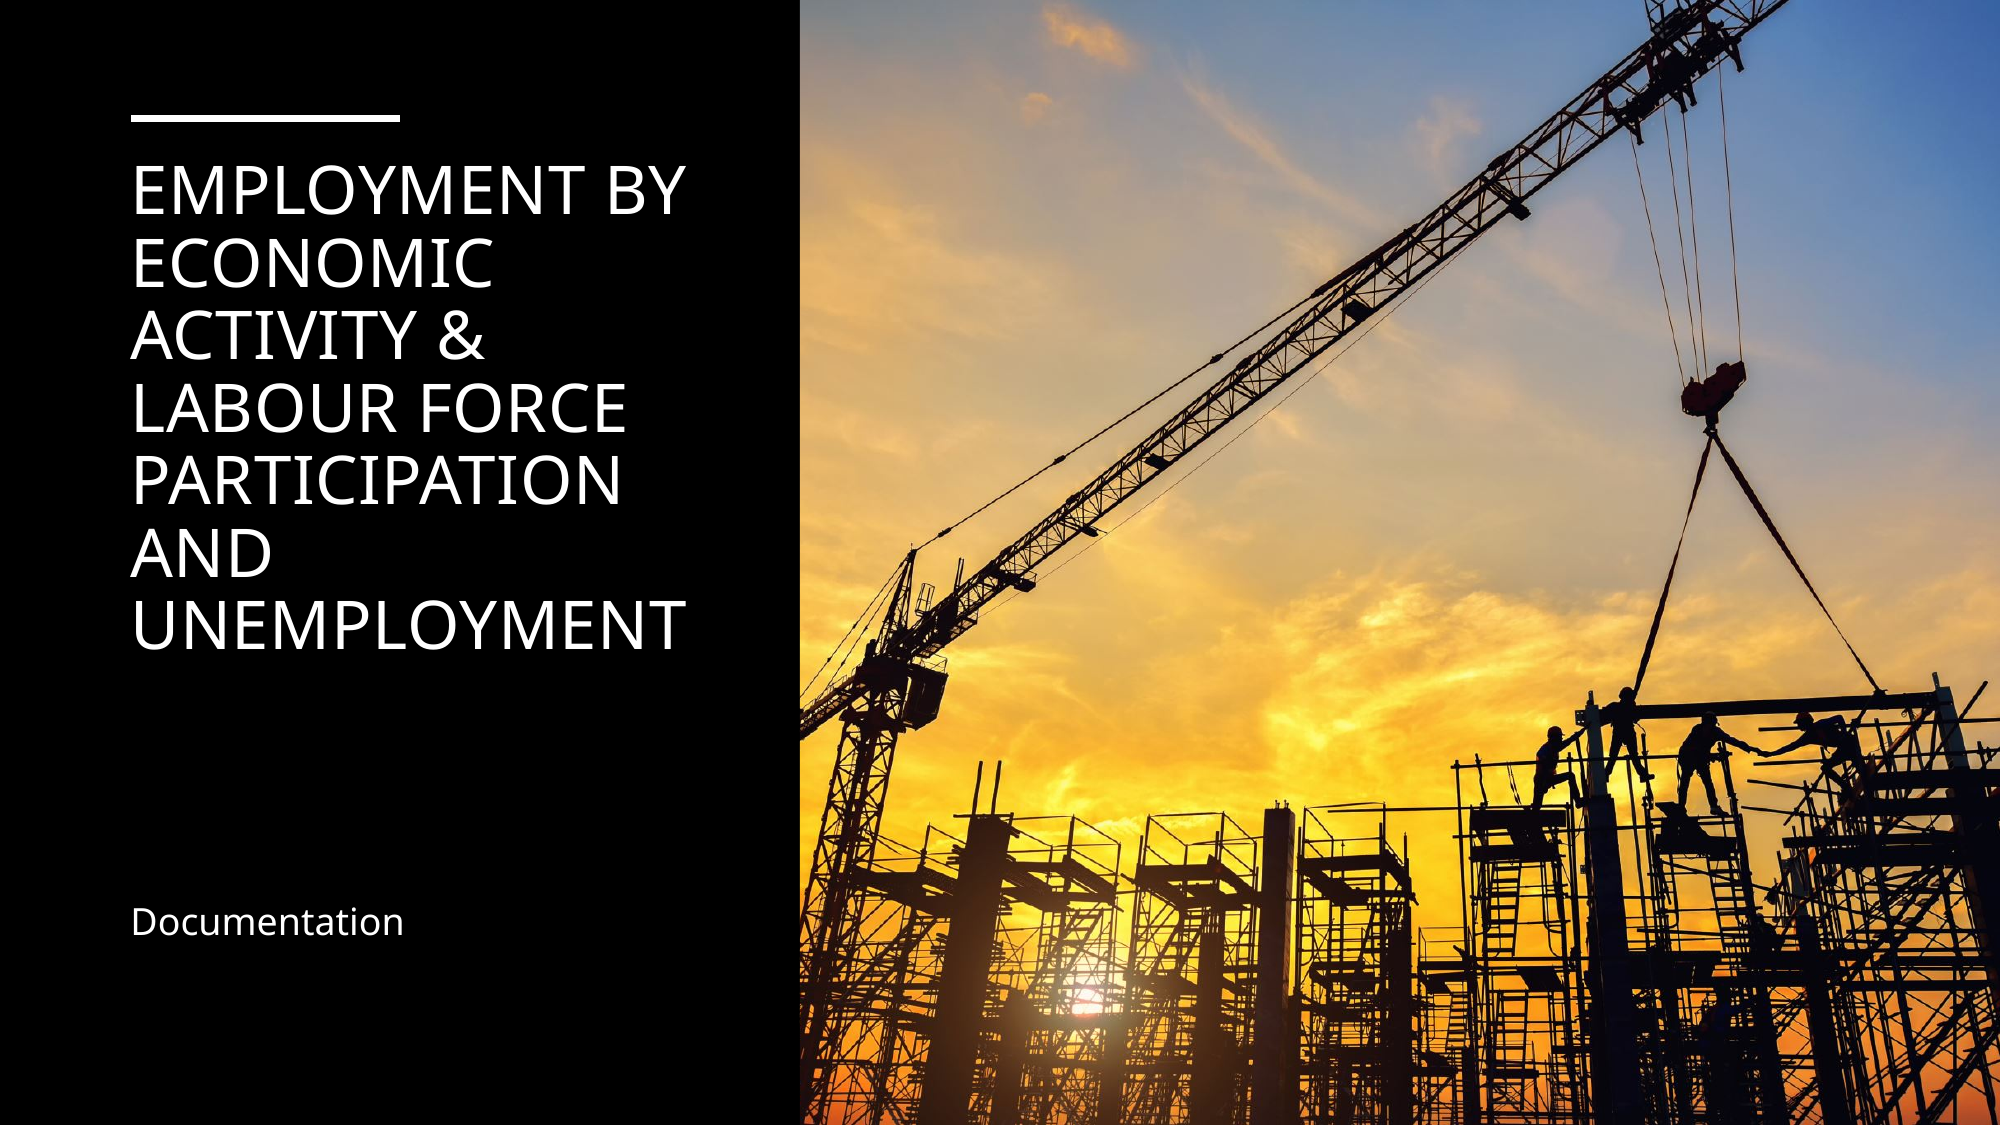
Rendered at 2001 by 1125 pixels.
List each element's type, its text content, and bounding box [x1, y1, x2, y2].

subtitle Documentation [115, 811, 670, 951]
title Employment By Economic Activity & Labour Force Participation and Unemployment [115, 149, 710, 747]
text_box [0, 0, 799, 1125]
picture [799, 0, 2000, 1125]
